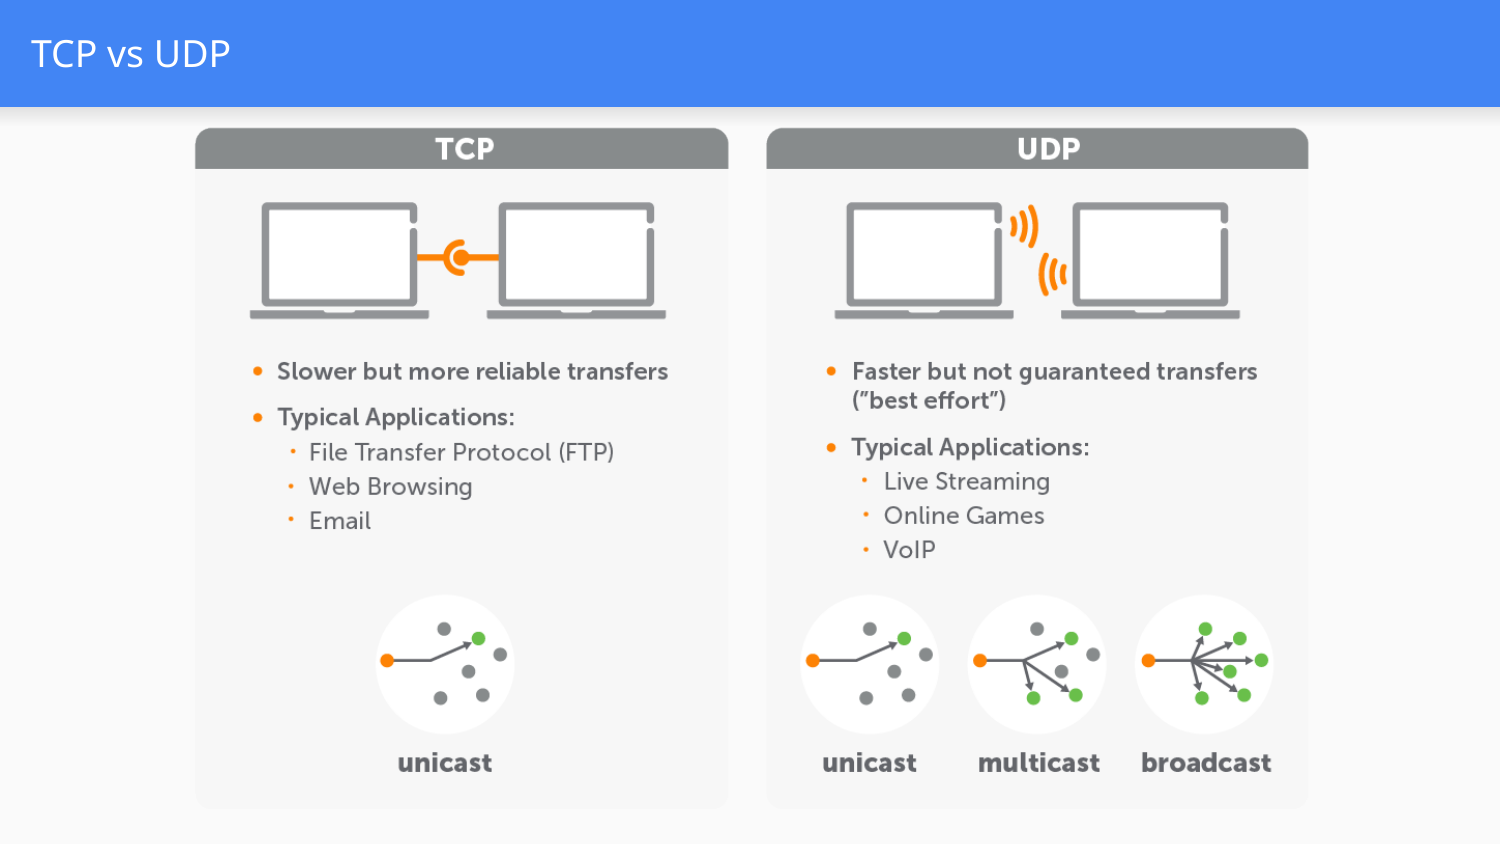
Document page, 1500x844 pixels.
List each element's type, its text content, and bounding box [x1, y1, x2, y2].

title TCP vs UDP [16, 2, 1464, 102]
picture [153, 116, 1347, 828]
